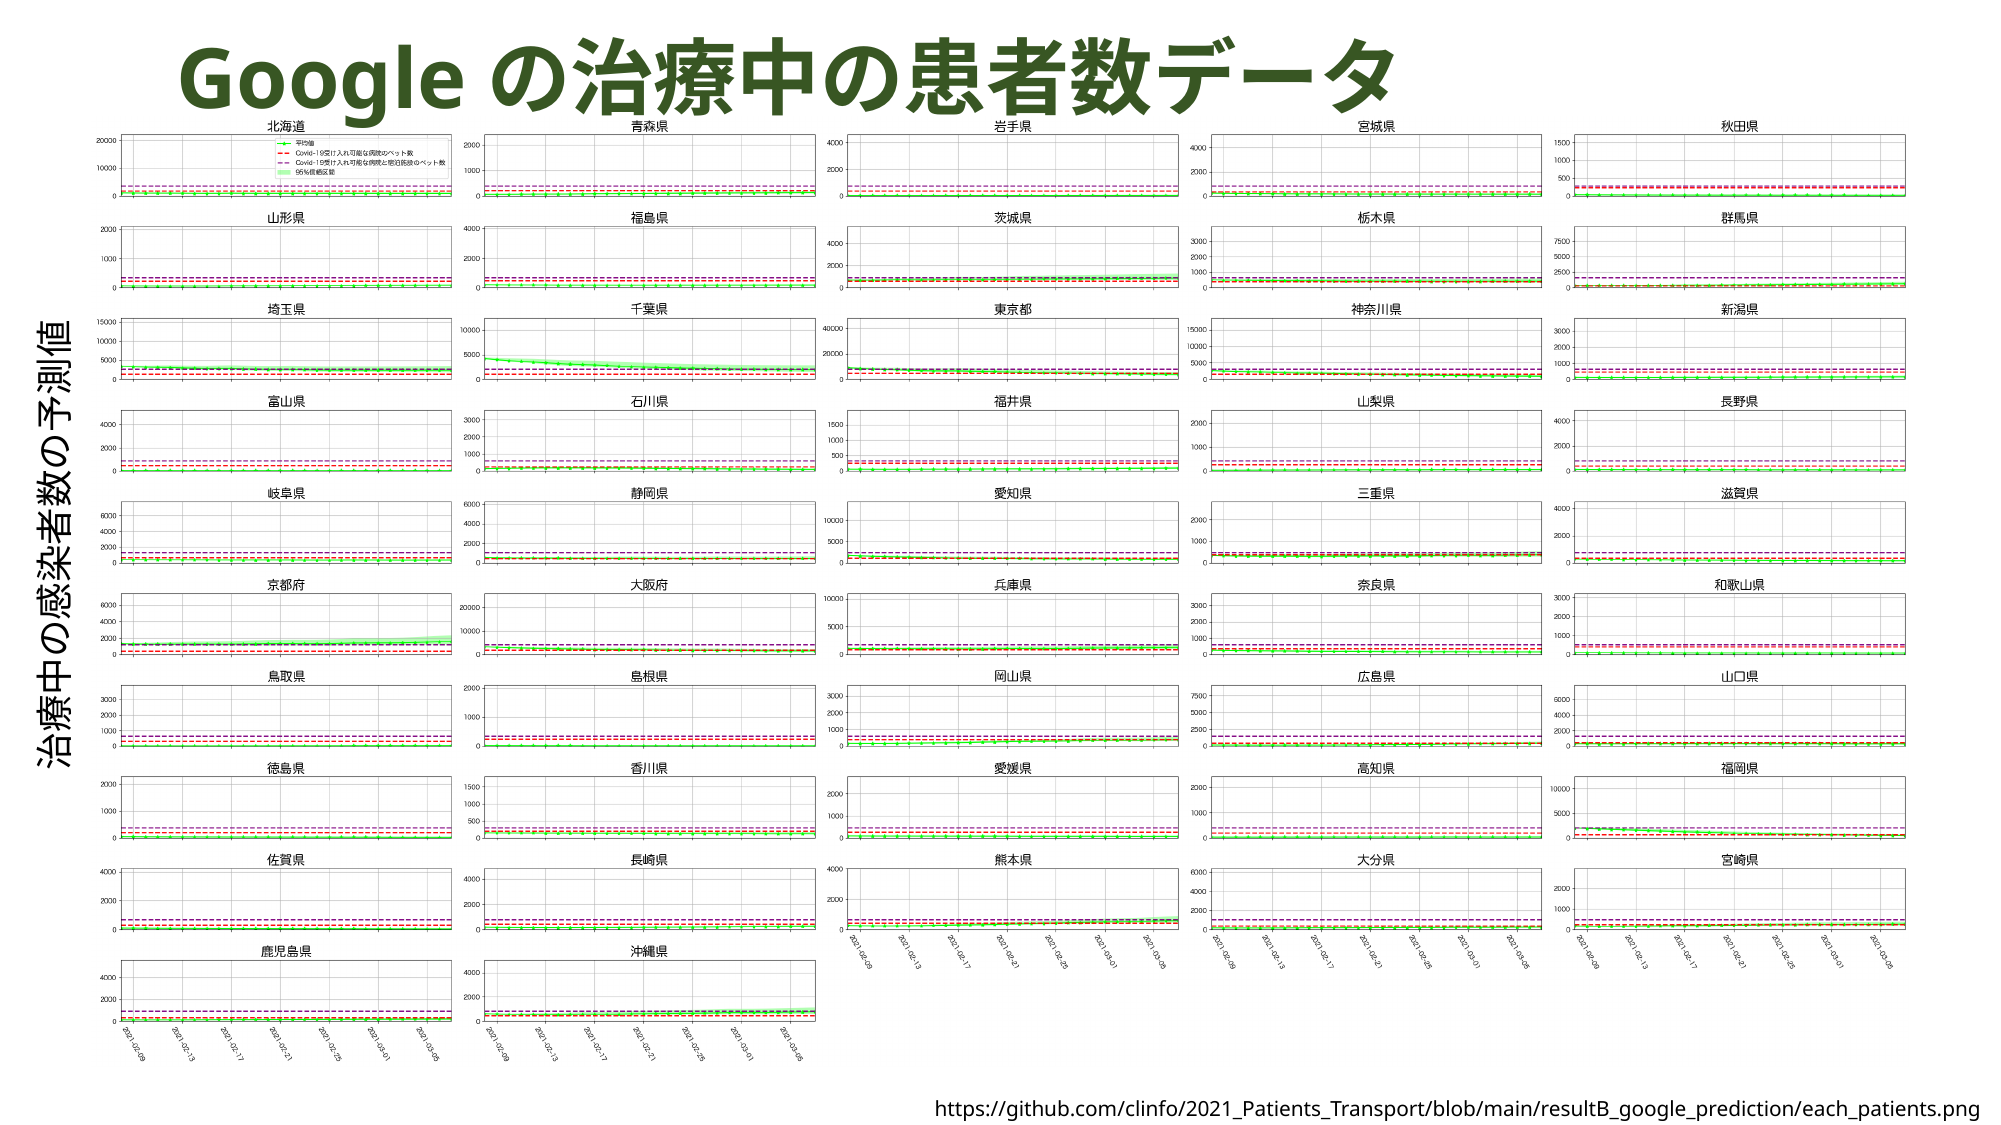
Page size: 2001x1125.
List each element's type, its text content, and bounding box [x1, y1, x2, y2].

text_box Googleの治療中の患者数データ [161, 29, 1872, 116]
text_box https://github.com/clinfo/2021_Patients_Transport/blob/main/resultB_google_prediction/each_patients.png [919, 1088, 2000, 1125]
picture [91, 116, 1909, 1067]
text_box 治療中の感染者数の予測値 [23, 305, 84, 785]
